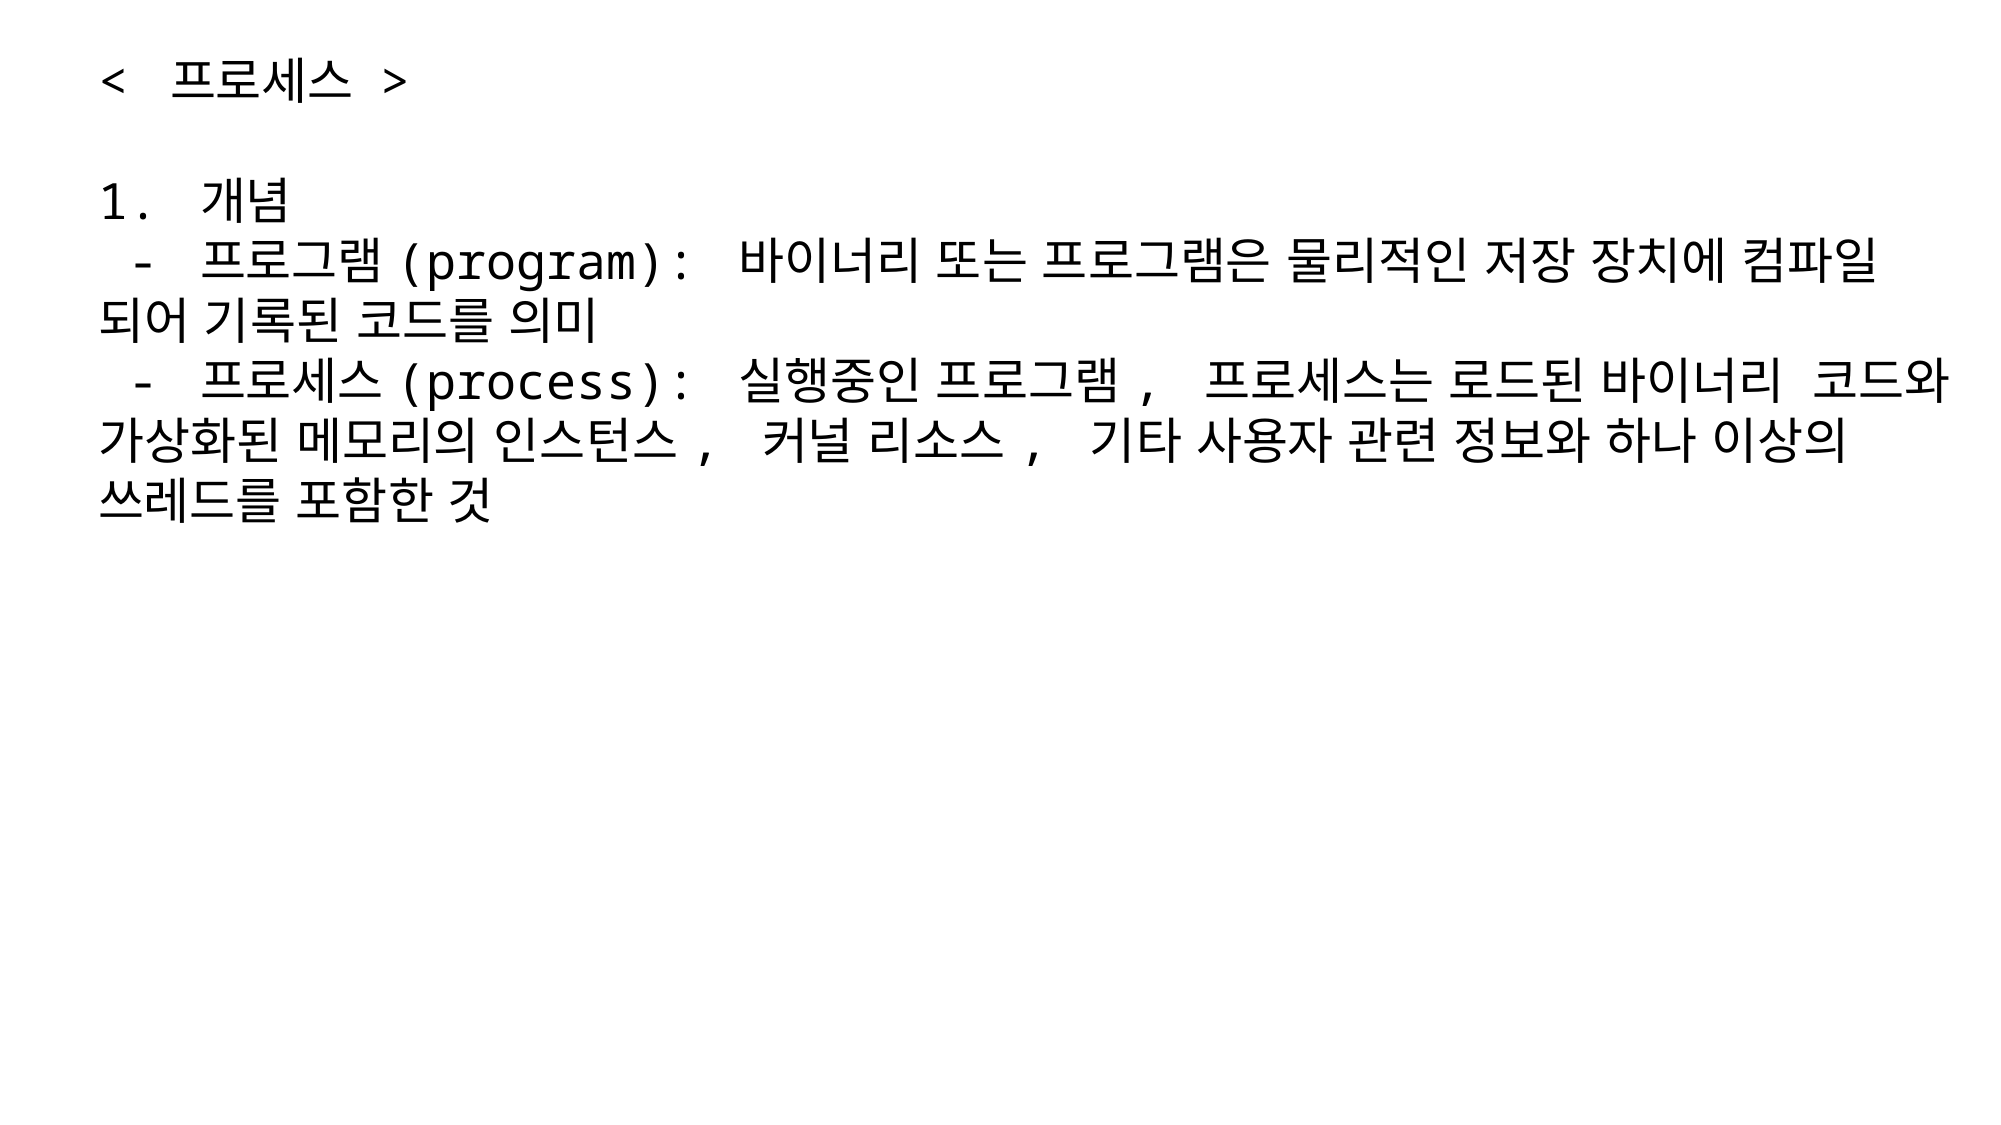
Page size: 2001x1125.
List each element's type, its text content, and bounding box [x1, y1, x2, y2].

text_box < 프로세스 > 1. 개념 - 프로그램(program): 바이너리 또는 프로그램은 물리적인 저장 장치에 컴파일 되어 기록된 코드를 의미 - 프로세스(process): 실행중인 프로그램, 프로세스는 로드된 바이너리 코드와 가상화된 메모리의 인스턴스, 커널 리소스, 기타 사용자 관련 정보와 하나 이상의 쓰레드를 포함한 것 [83, 42, 1966, 537]
